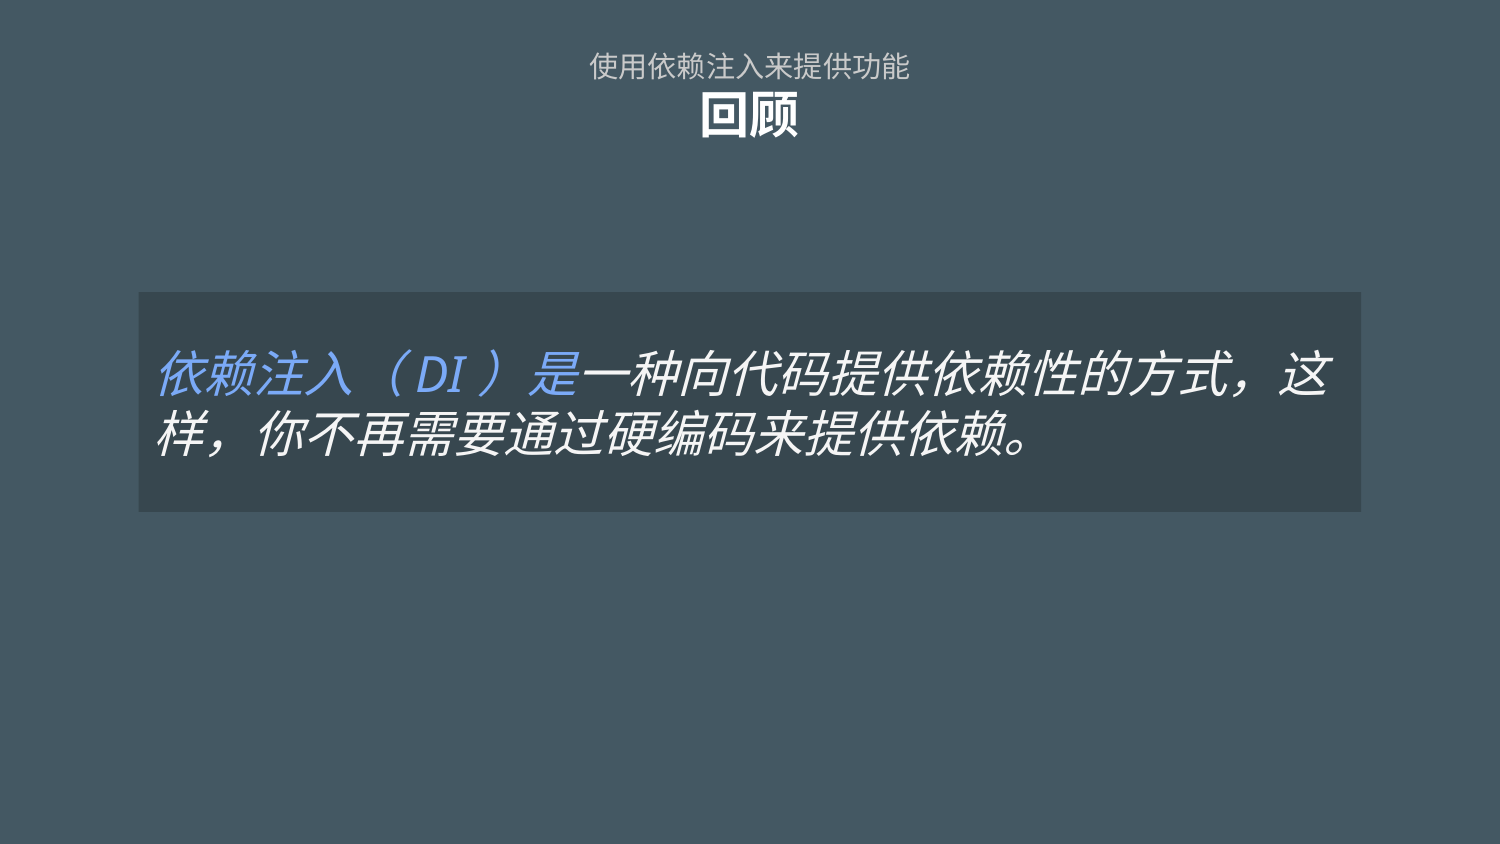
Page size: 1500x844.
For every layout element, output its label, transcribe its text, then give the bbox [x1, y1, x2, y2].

title 使用依赖注入来提供功能 回顾 [51, 49, 1449, 144]
text_box 依赖注入（DI）是一种向代码提供依赖性的方式，这样，你不再需要通过硬编码来提供依赖。 [138, 292, 1362, 512]
